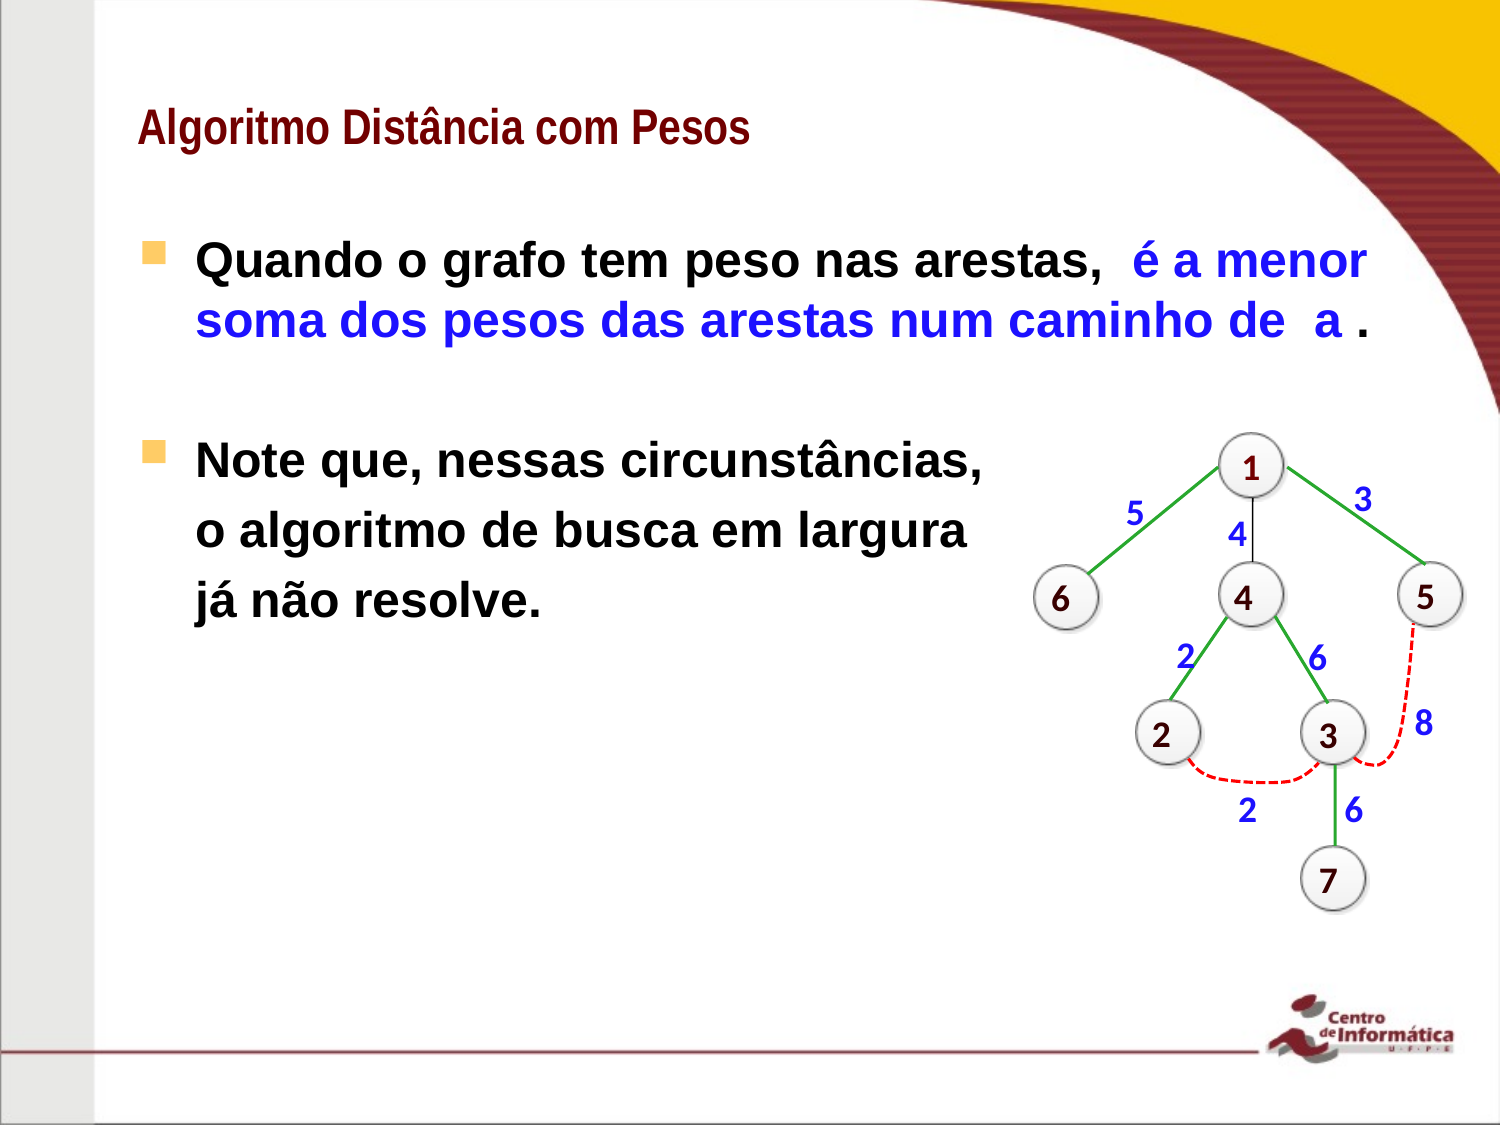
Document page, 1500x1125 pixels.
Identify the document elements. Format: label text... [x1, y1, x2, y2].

title Algoritmo Distância com Pesos [122, 31, 1317, 219]
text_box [1033, 432, 1467, 916]
picture [0, 0, 1500, 1125]
